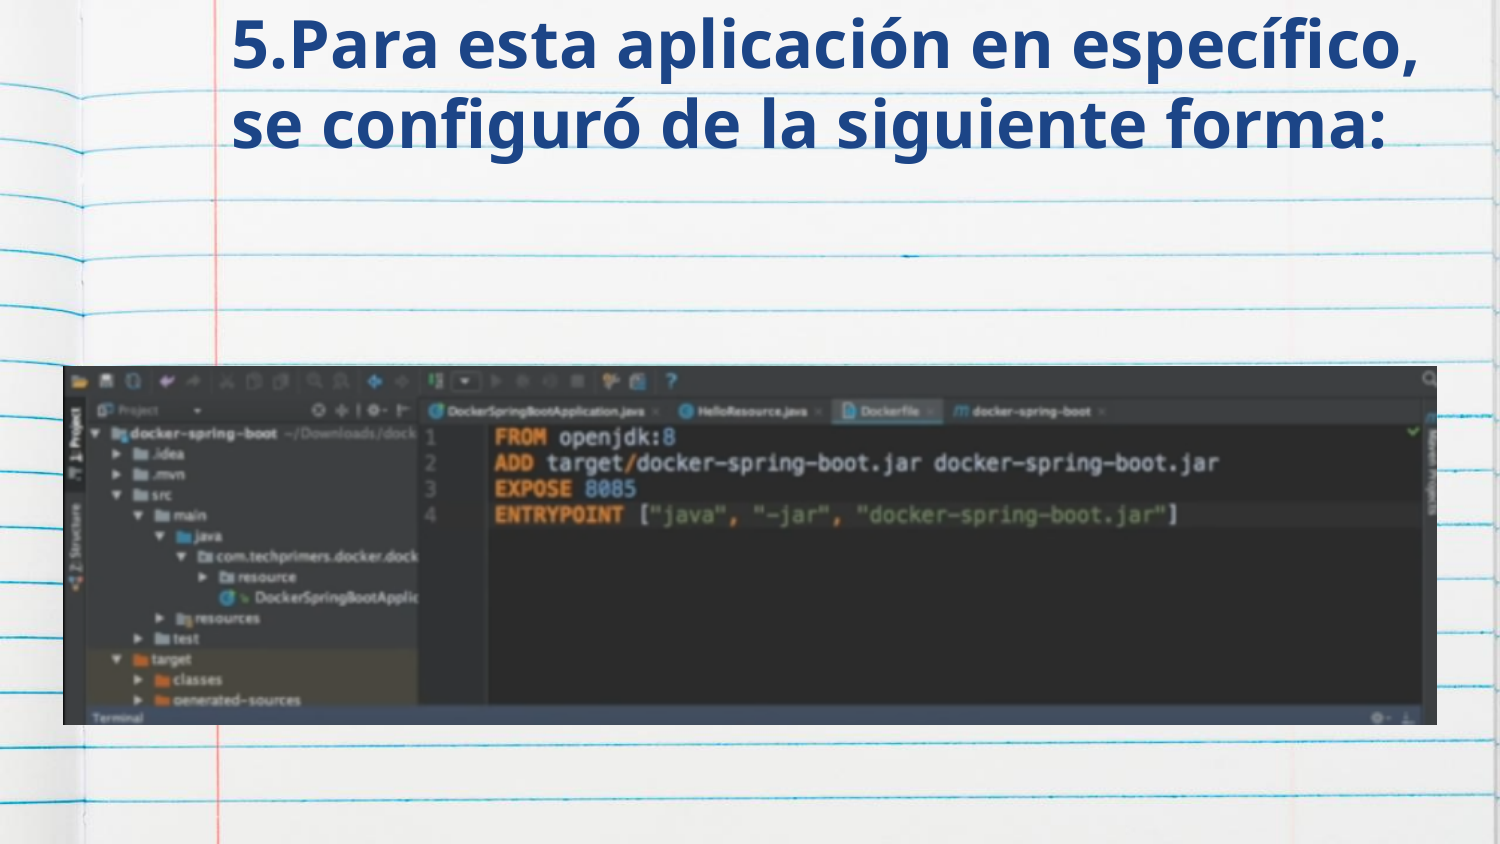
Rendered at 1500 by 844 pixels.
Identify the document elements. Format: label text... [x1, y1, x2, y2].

picture [0, 0, 1500, 844]
title 5.Para esta aplicación en específico, se configuró de la siguiente forma: [231, 21, 1425, 162]
